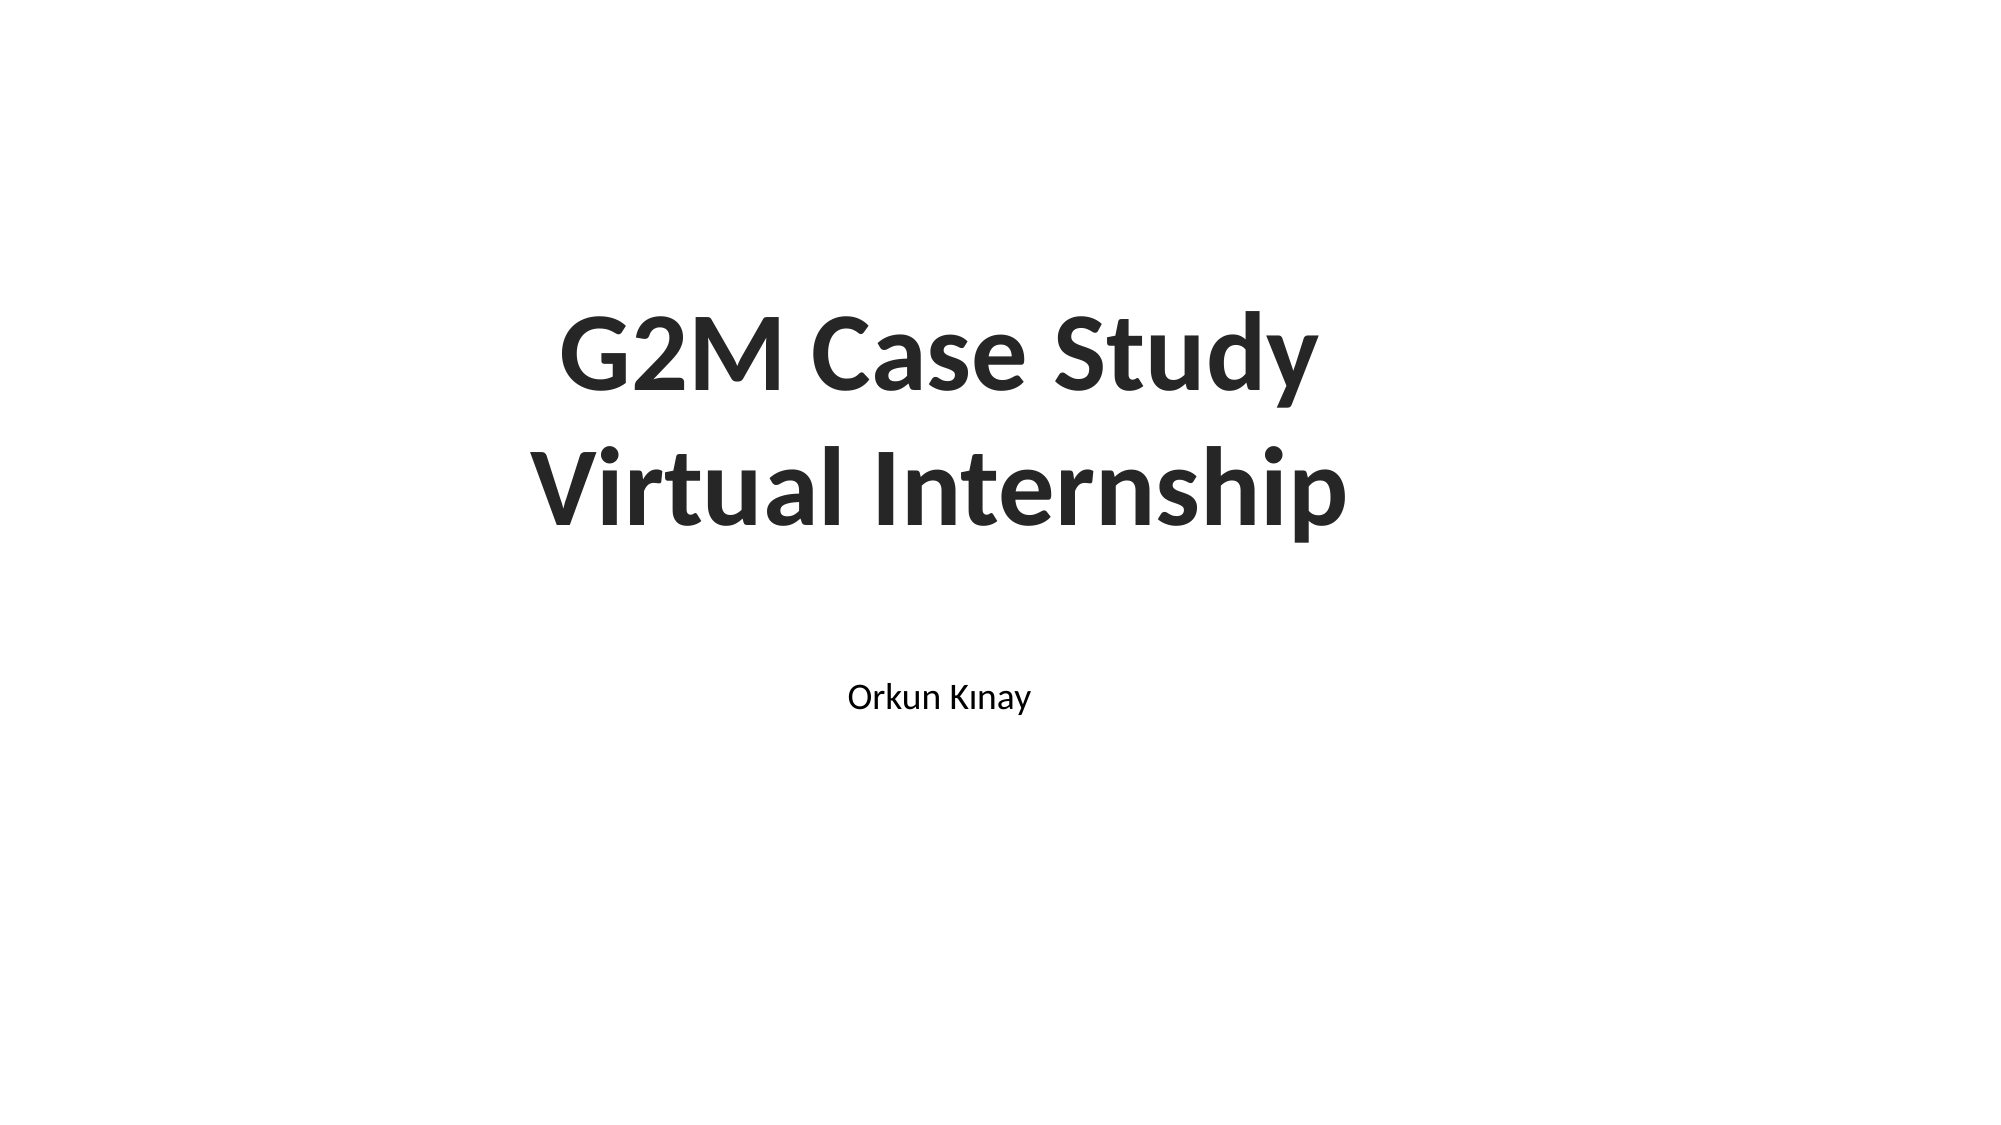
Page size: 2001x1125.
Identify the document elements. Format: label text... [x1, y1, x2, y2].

text_box G2M Case Study Virtual Internship [514, 270, 1365, 556]
text_box Orkun Kınay [833, 664, 1047, 725]
